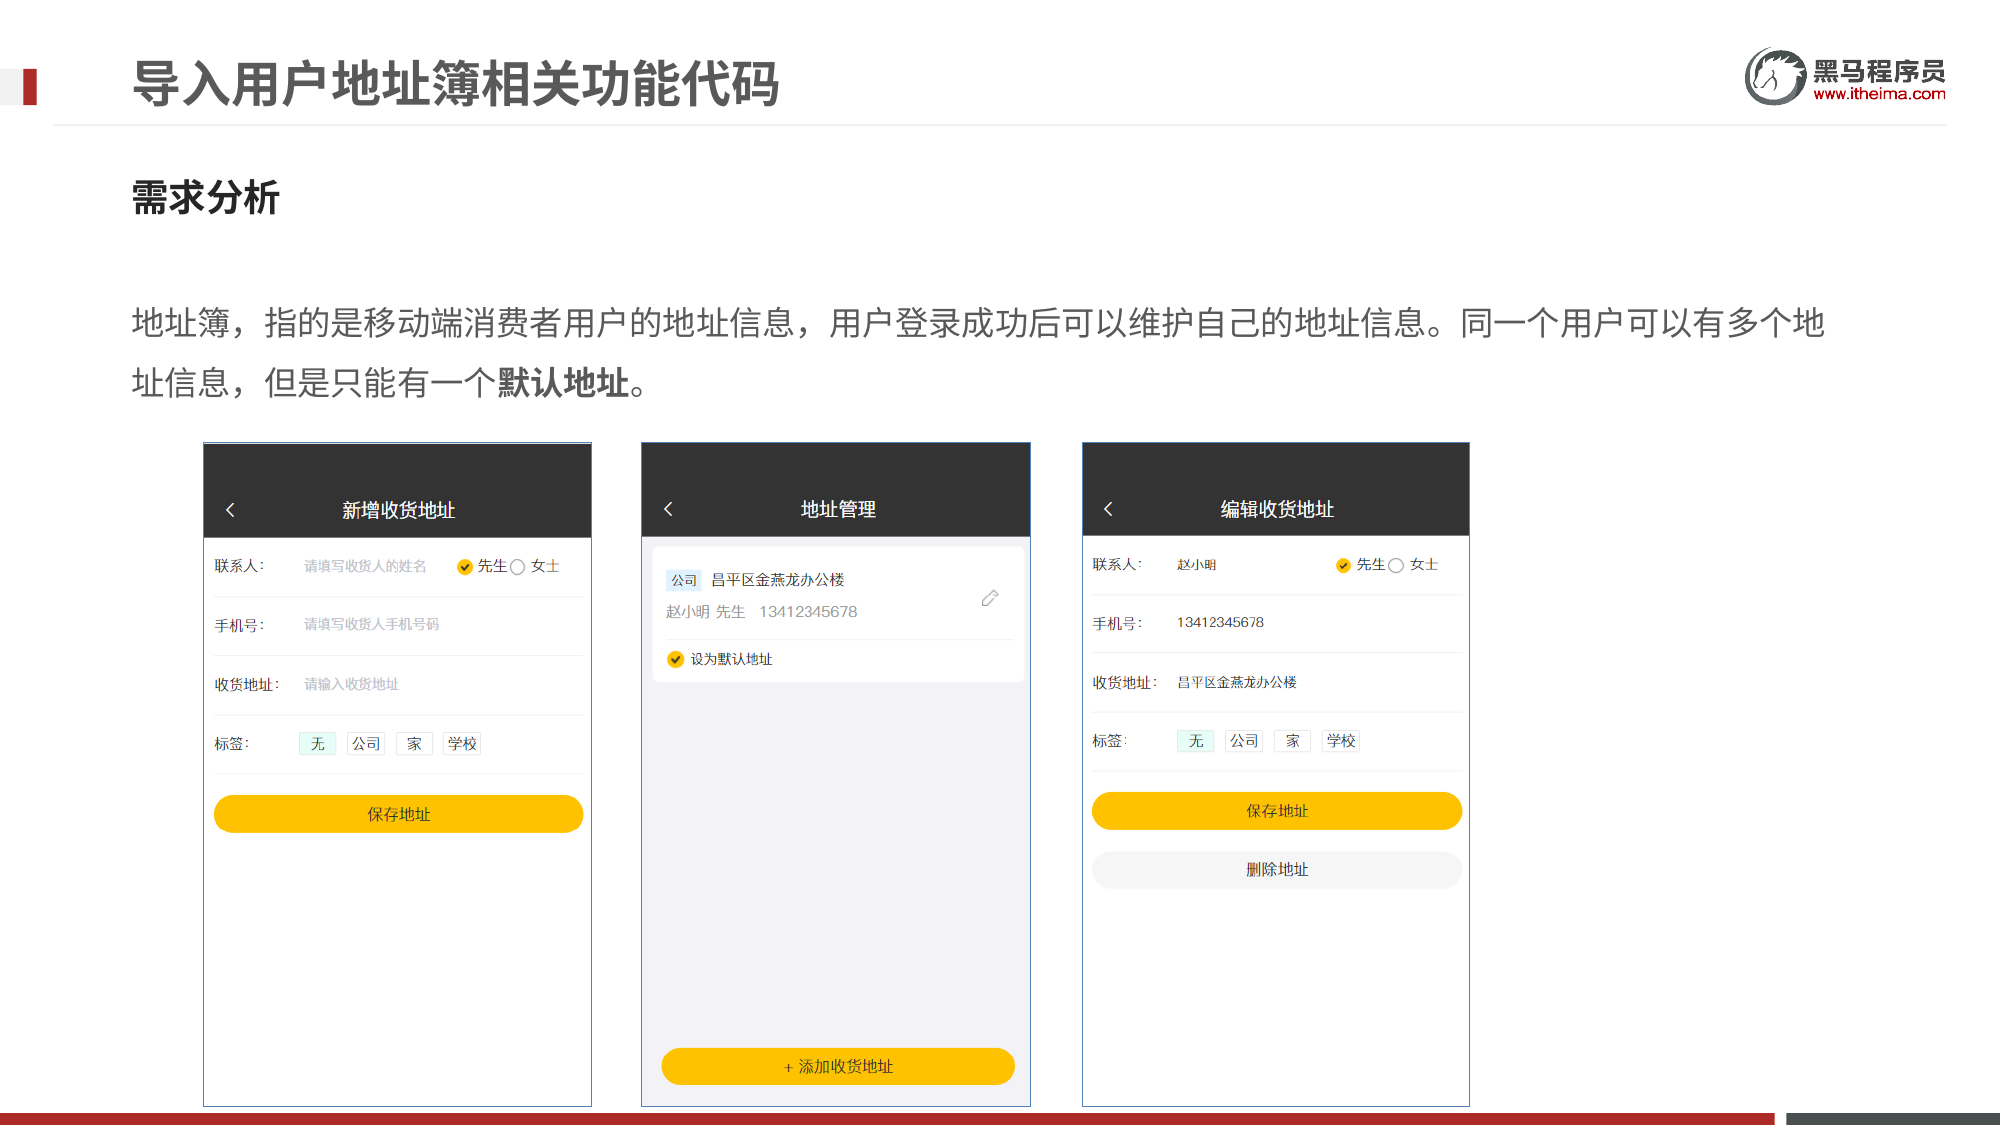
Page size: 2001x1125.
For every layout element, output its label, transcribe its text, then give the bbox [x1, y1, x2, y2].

picture [1082, 442, 1470, 1107]
picture [203, 442, 593, 1107]
picture [641, 442, 1031, 1107]
text_box 地址簿，指的是移动端消费者用户的地址信息，用户登录成功后可以维护自己的地址信息。同一个用户可以有多个地址信息，但是只能有一个默认地址。 [116, 274, 1856, 410]
list 需求分析 [116, 154, 1880, 239]
picture [1744, 46, 1946, 106]
title 导入用户地址簿相关功能代码 [116, 40, 1556, 125]
